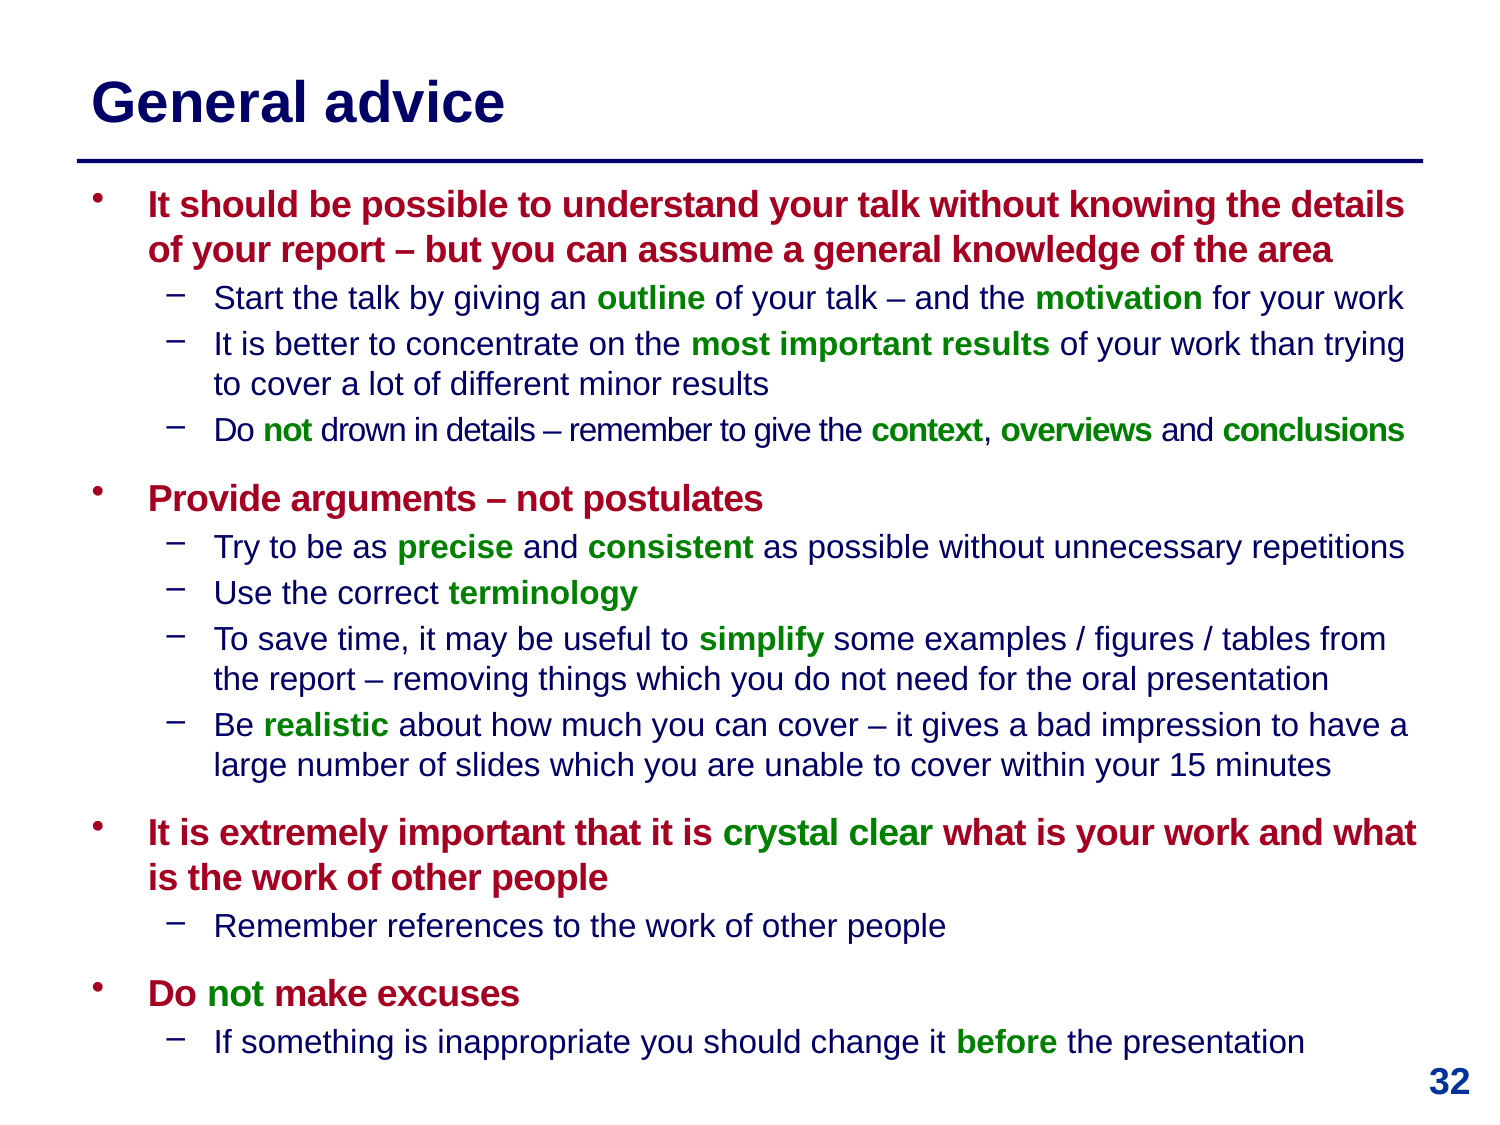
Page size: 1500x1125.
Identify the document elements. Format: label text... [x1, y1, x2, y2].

slide_number 32 [1447, 1050, 1500, 1125]
text_box It should be possible to understand your talk without knowing the details of your report – but you can assume a general knowledge of the area Start the talk by giving an outline of your talk – and the motivation for your work It is better to concentrate on the most important results of your work than trying to cover a lot of different minor results Do not drown in details – remember to give the context, overviews and conclusions Provide arguments – not postulates Try to be as precise and consistent as possible without unnecessary repetitions Use the correct terminology To save time, it may be useful to simplify some examples / figures / tables from the report – removing things which you do not need for the oral presentation Be realistic about how much you can cover – it gives a bad impression to have a large number of slides which you are unable to cover within your 15 minutes It is extremely important that it is crystal clear what is your work and what is the work of other people Remember references to the work of other people Do not make excuses If something is inappropriate you should change it before the presentation [76, 172, 1447, 1125]
title General advice [76, 42, 1483, 155]
